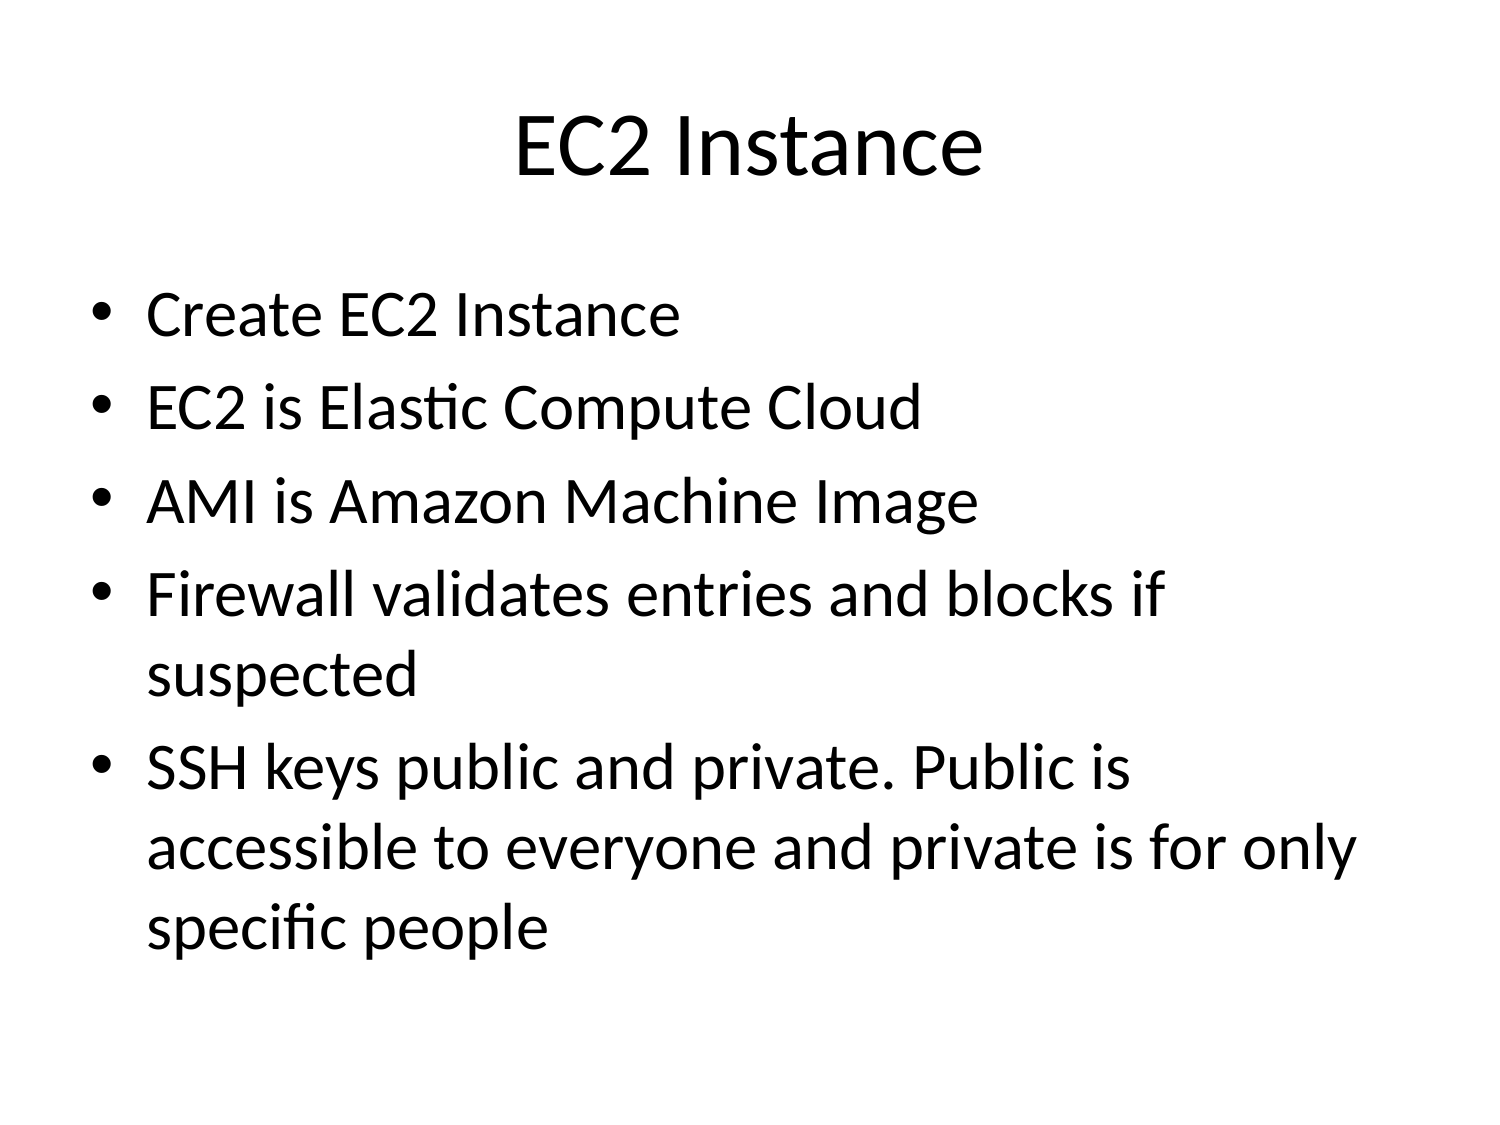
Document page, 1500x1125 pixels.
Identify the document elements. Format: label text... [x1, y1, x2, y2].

title EC2 Instance [75, 45, 1425, 233]
list Create EC2 Instance EC2 is Elastic Compute Cloud AMI is Amazon Machine Image Firewall validates entries and blocks if suspected SSH keys public and private. Public is accessible to everyone and private is for only specific people [75, 262, 1425, 1005]
